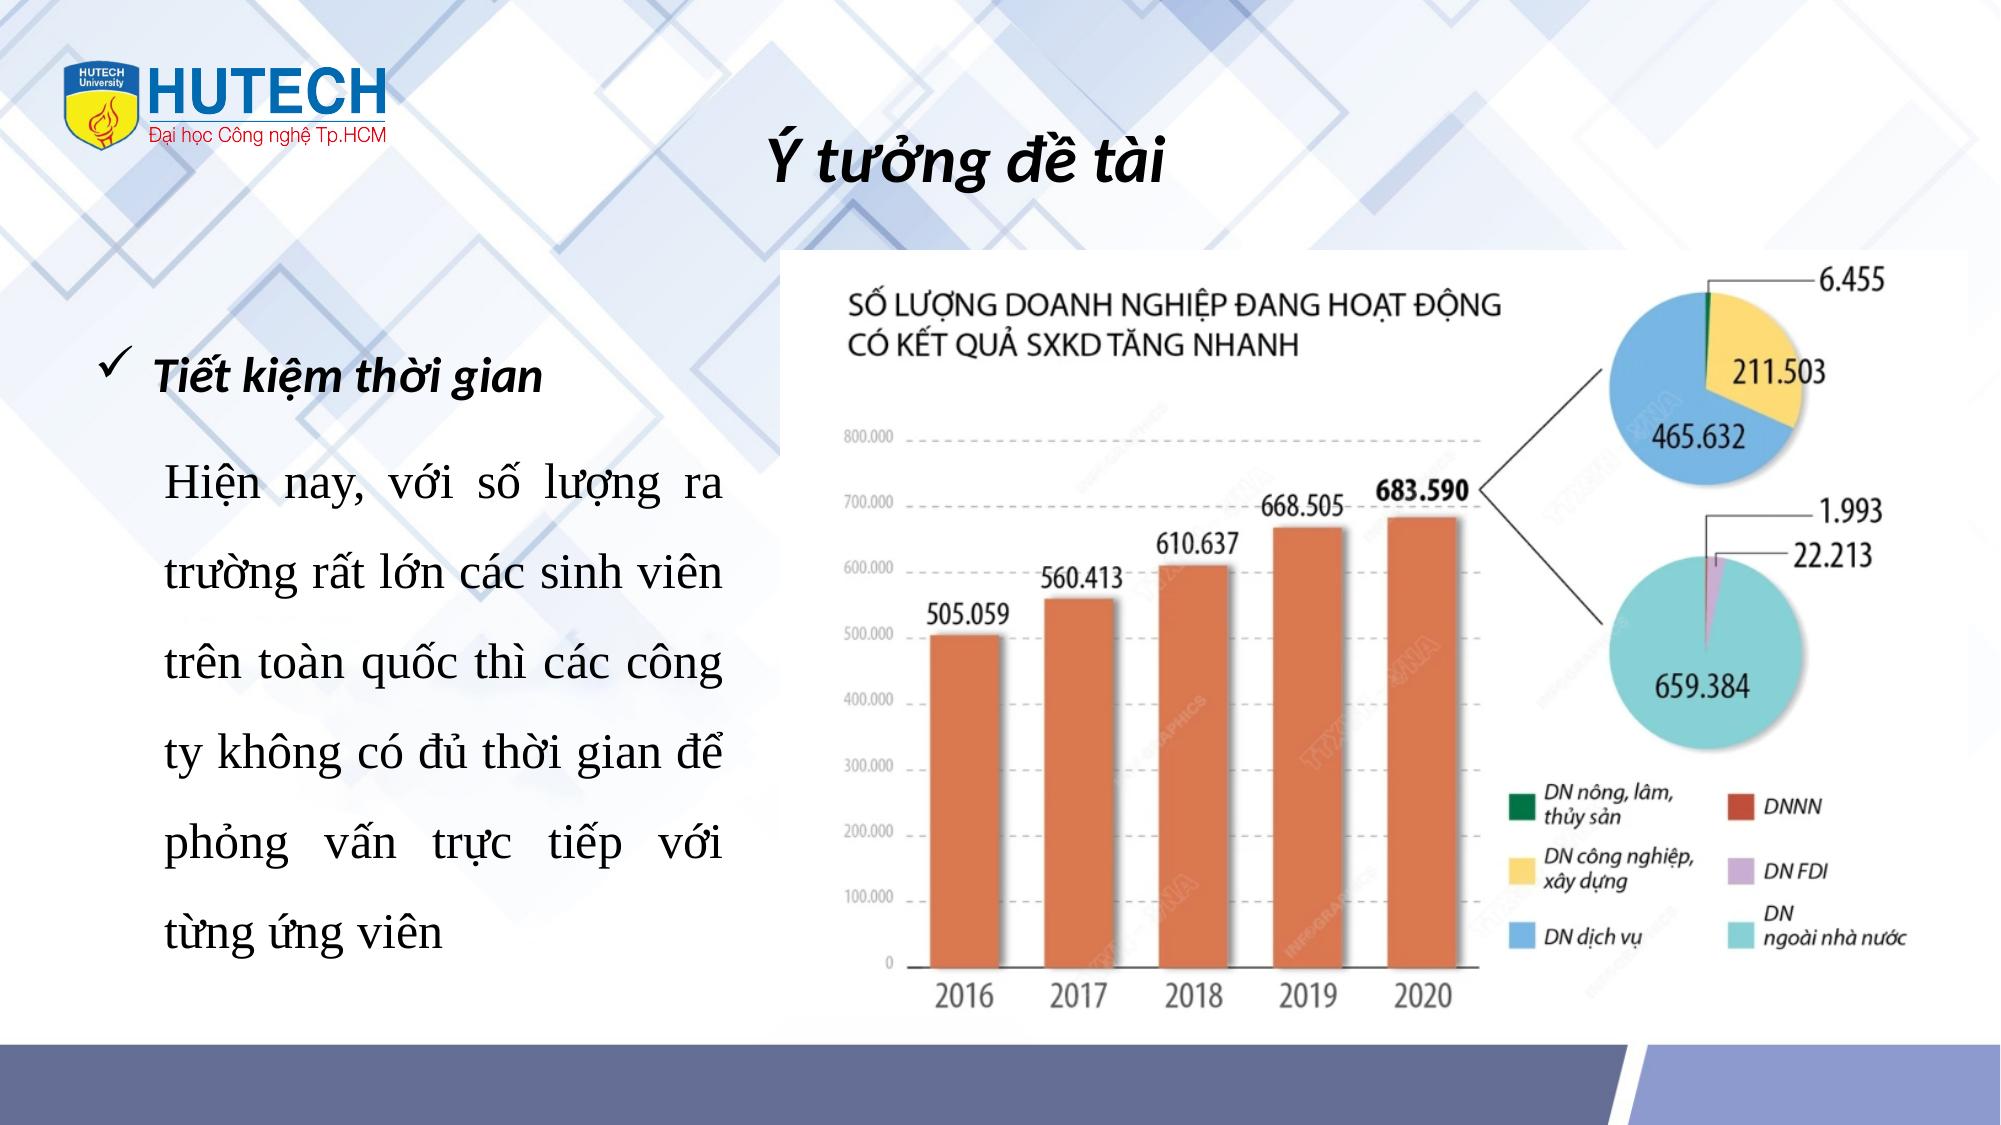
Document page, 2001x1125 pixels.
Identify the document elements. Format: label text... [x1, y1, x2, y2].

text_box Hiện nay, với số lượng ra trường rất lớn các sinh viên trên toàn quốc thì các công ty không có đủ thời gian để phỏng vấn trực tiếp với từng ứng viên [149, 410, 740, 966]
text_box Ý tưởng đề tài [750, 108, 1249, 204]
text_box Tiết kiệm thời gian [79, 335, 643, 410]
picture [0, 0, 2001, 1125]
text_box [52, 45, 408, 168]
